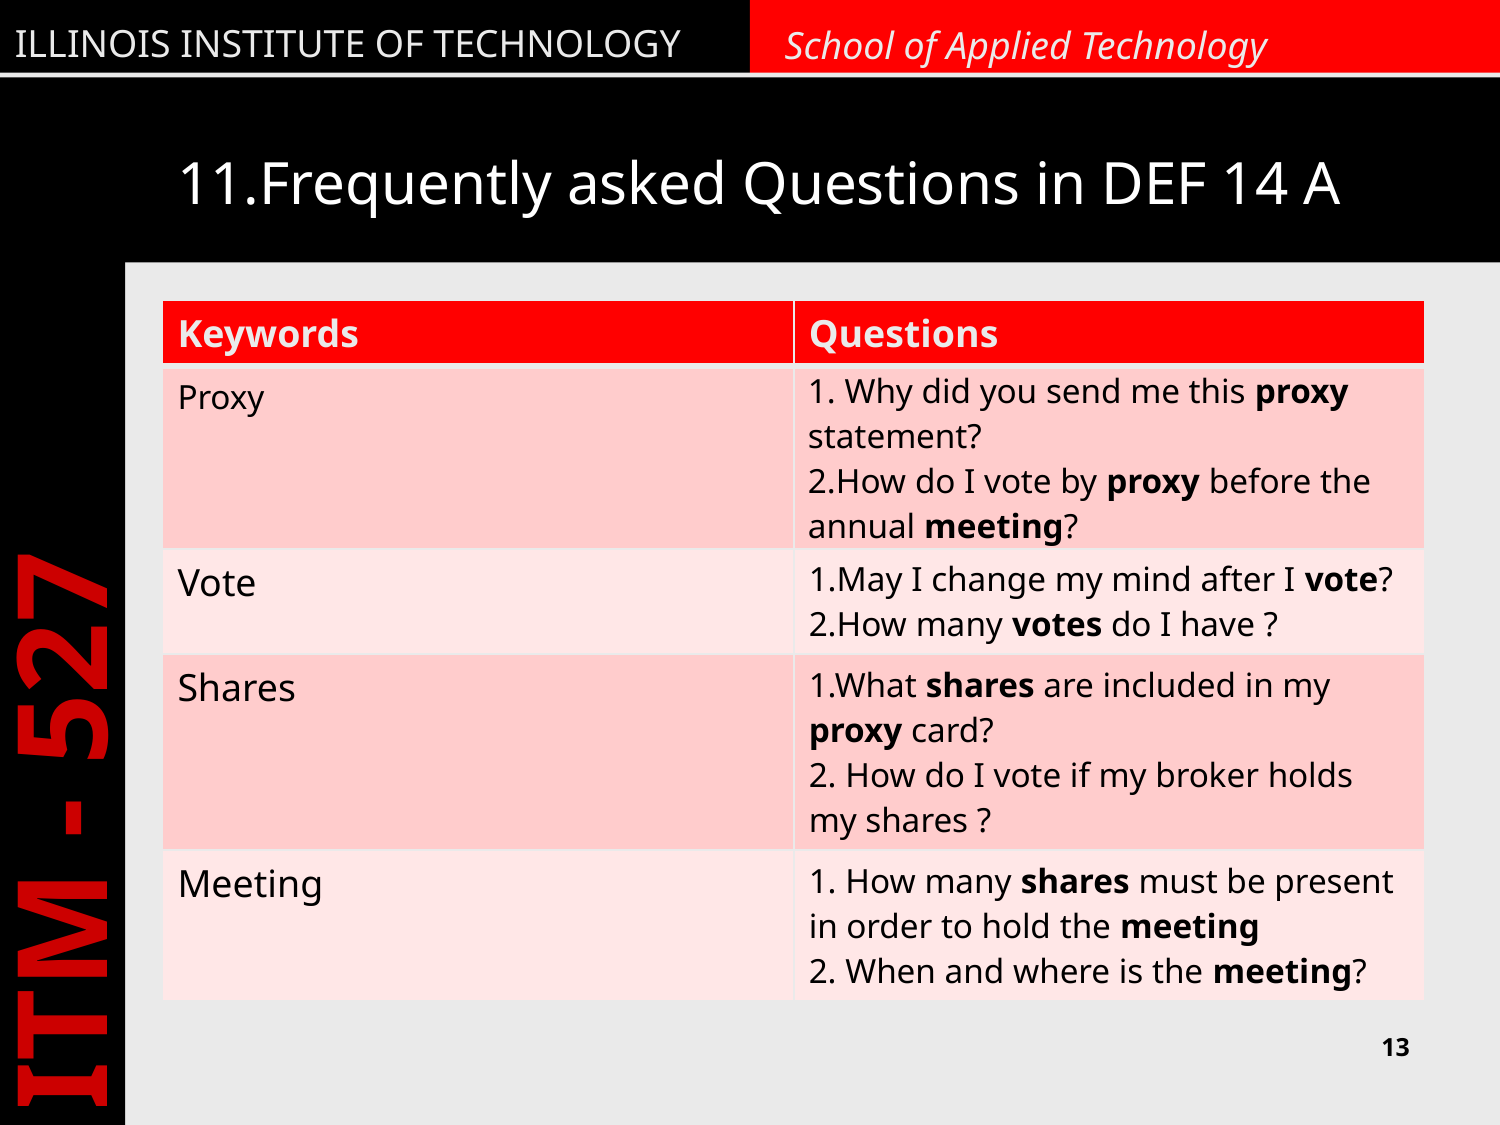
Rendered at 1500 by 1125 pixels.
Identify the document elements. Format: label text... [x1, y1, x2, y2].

table_cell 1.What shares are included in my proxy card? 2. How do I vote if my broker holds my shares ? [795, 655, 1424, 849]
table_cell 1.May I change my mind after I vote? 2.How many votes do I have ? [795, 550, 1424, 653]
table_cell 1. How many shares must be present in order to hold the meeting 2. When and where is the meeting? [795, 851, 1424, 1000]
table_cell 1. Why did you send me this proxy statement? 2.How do I vote by proxy before the annual meeting? [795, 369, 1424, 548]
table_header Questions [795, 301, 1424, 363]
table_cell Vote [163, 550, 793, 653]
title 11.Frequently asked Questions in DEF 14 A [162, 87, 1426, 276]
slide_number 13 [1074, 1024, 1426, 1103]
table_cell Meeting [163, 851, 793, 1000]
table_cell Proxy [163, 369, 793, 548]
table_header Keywords [163, 301, 793, 363]
table_cell Shares [163, 655, 793, 849]
